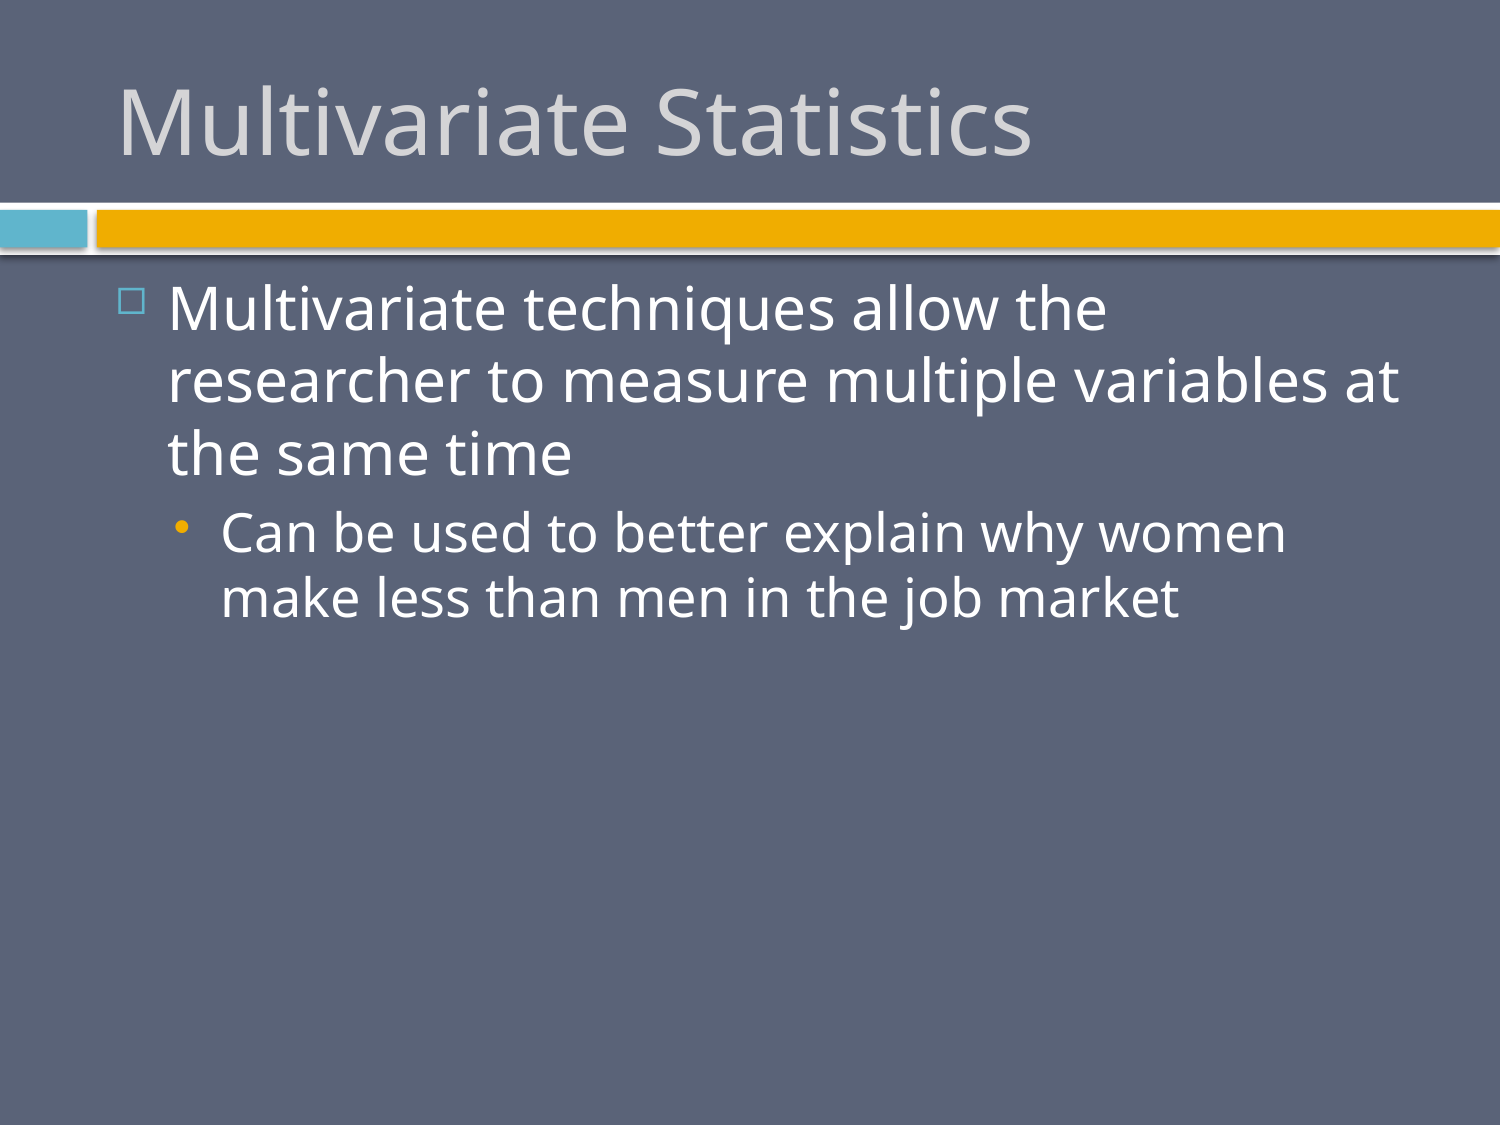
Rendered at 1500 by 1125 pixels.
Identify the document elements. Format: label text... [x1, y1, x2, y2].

title Multivariate Statistics [100, 37, 1439, 201]
list Multivariate techniques allow the researcher to measure multiple variables at the same time Can be used to better explain why women make less than men in the job market [100, 262, 1439, 1001]
